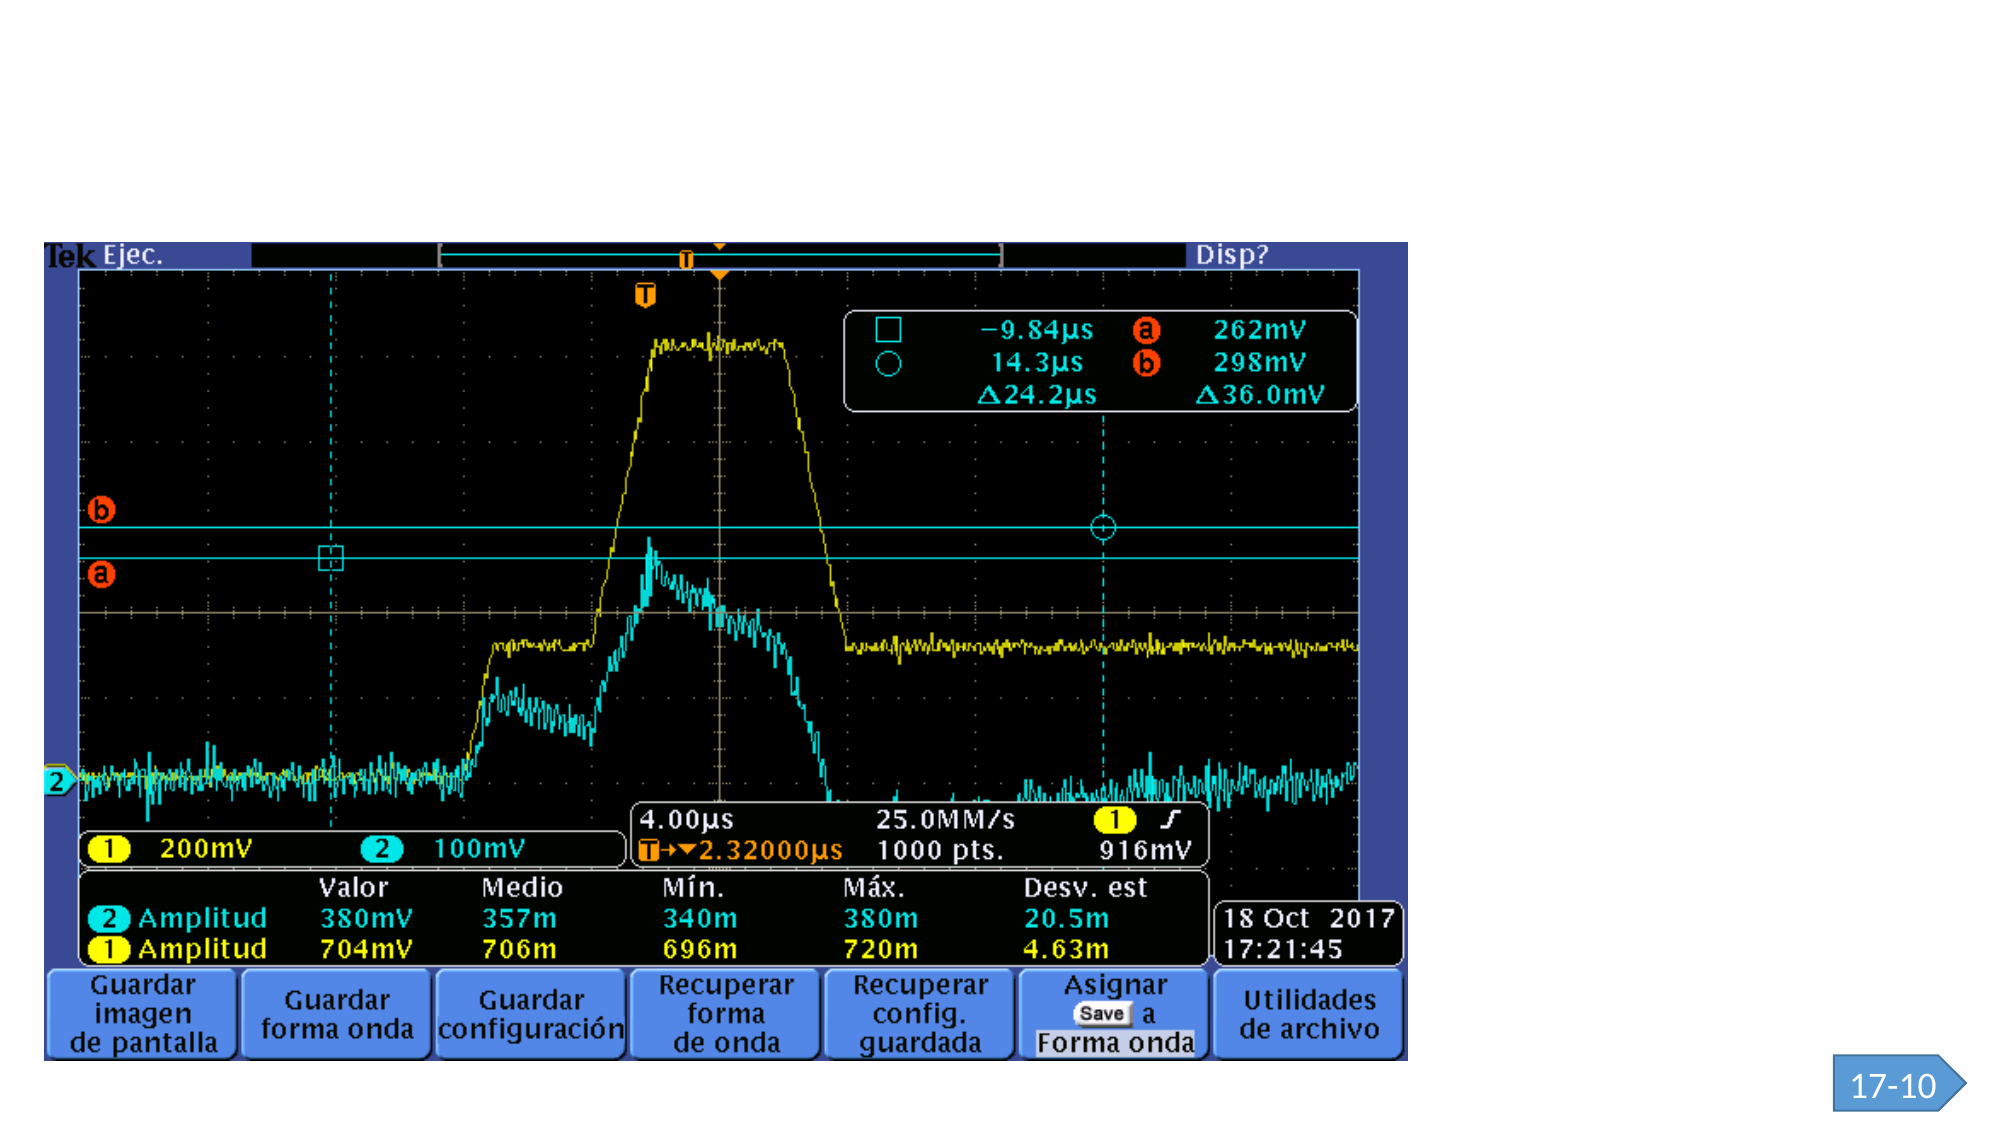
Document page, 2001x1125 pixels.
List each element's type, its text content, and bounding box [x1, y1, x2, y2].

text_box 17-10 [1832, 1054, 1968, 1112]
picture [44, 242, 1408, 1061]
